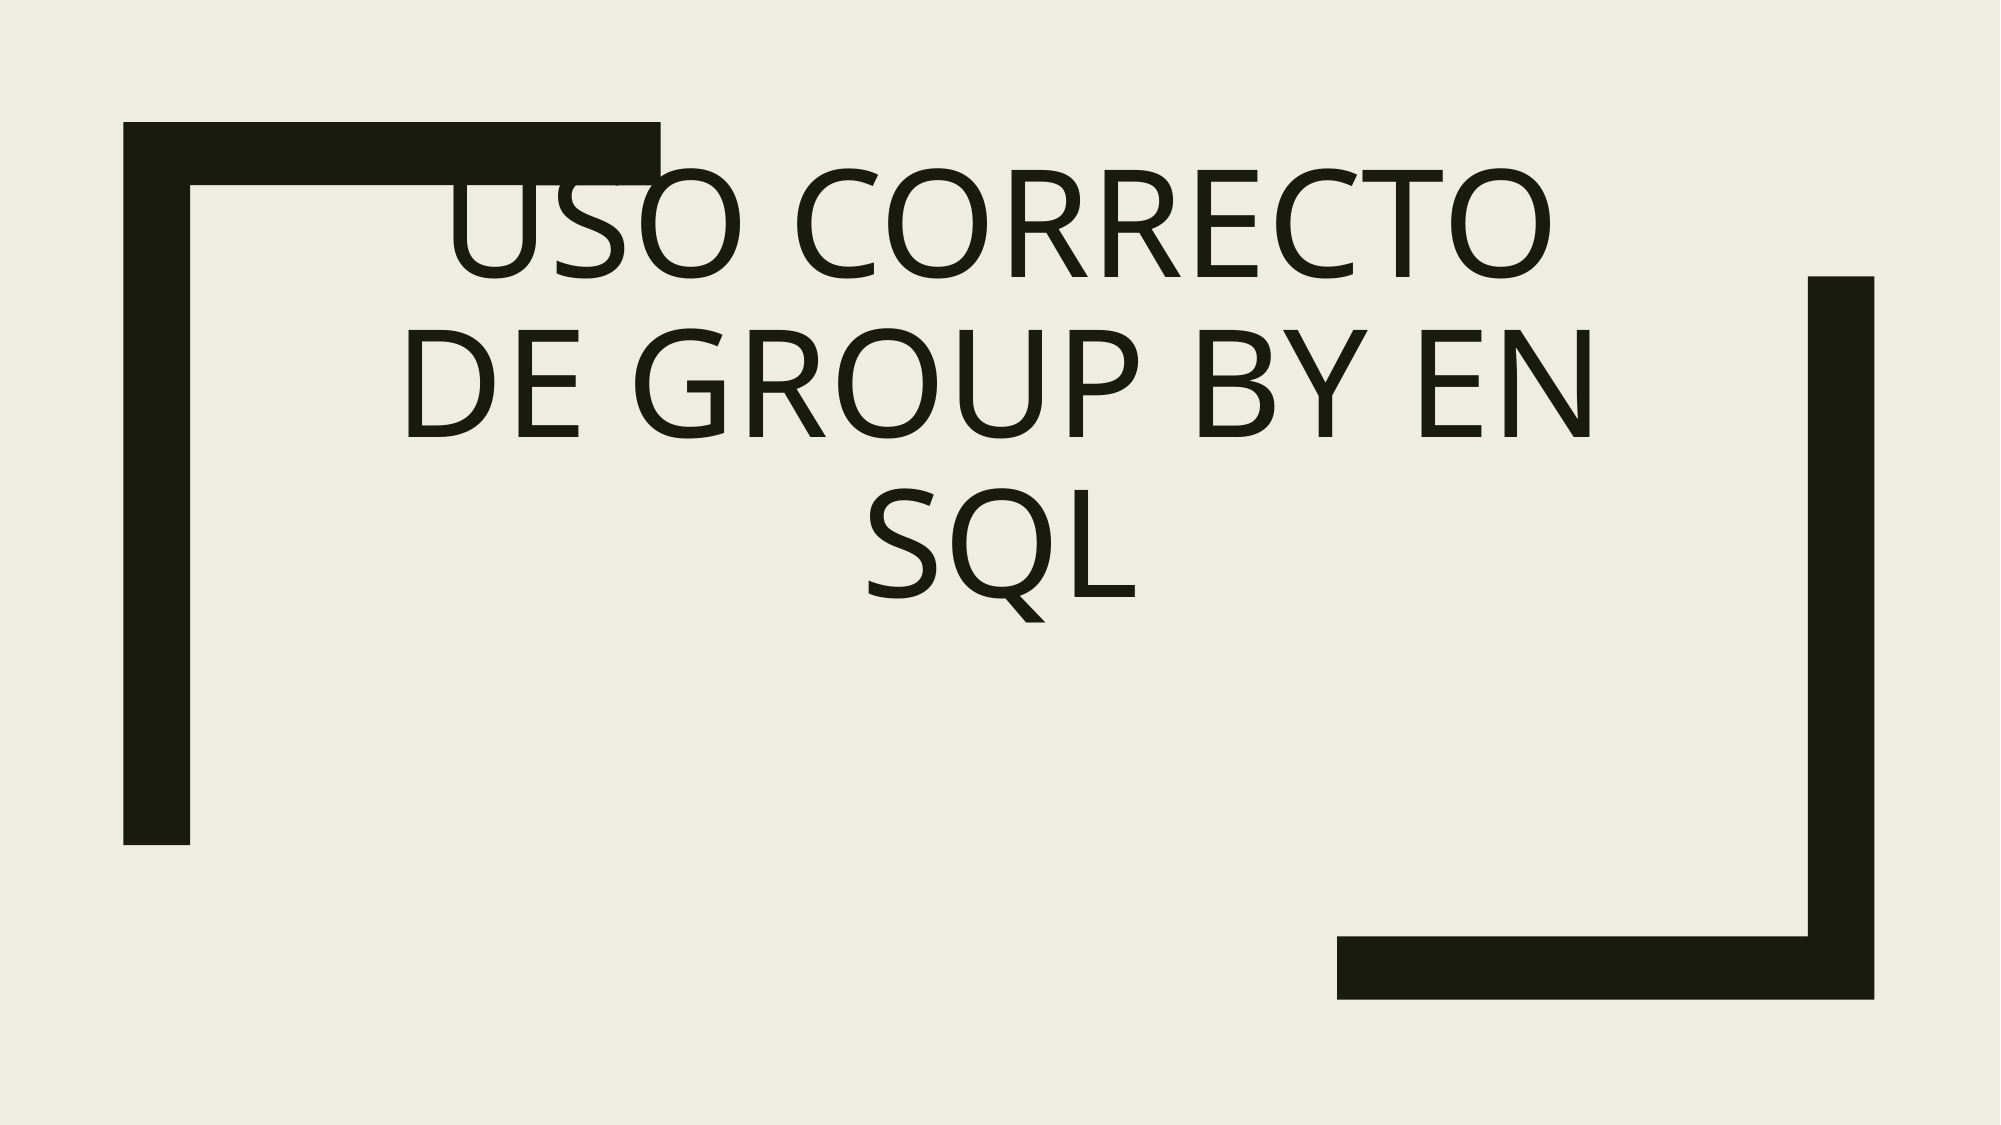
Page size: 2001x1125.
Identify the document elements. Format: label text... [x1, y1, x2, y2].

title Uso Correcto de Group By en SQL [314, 293, 1686, 638]
